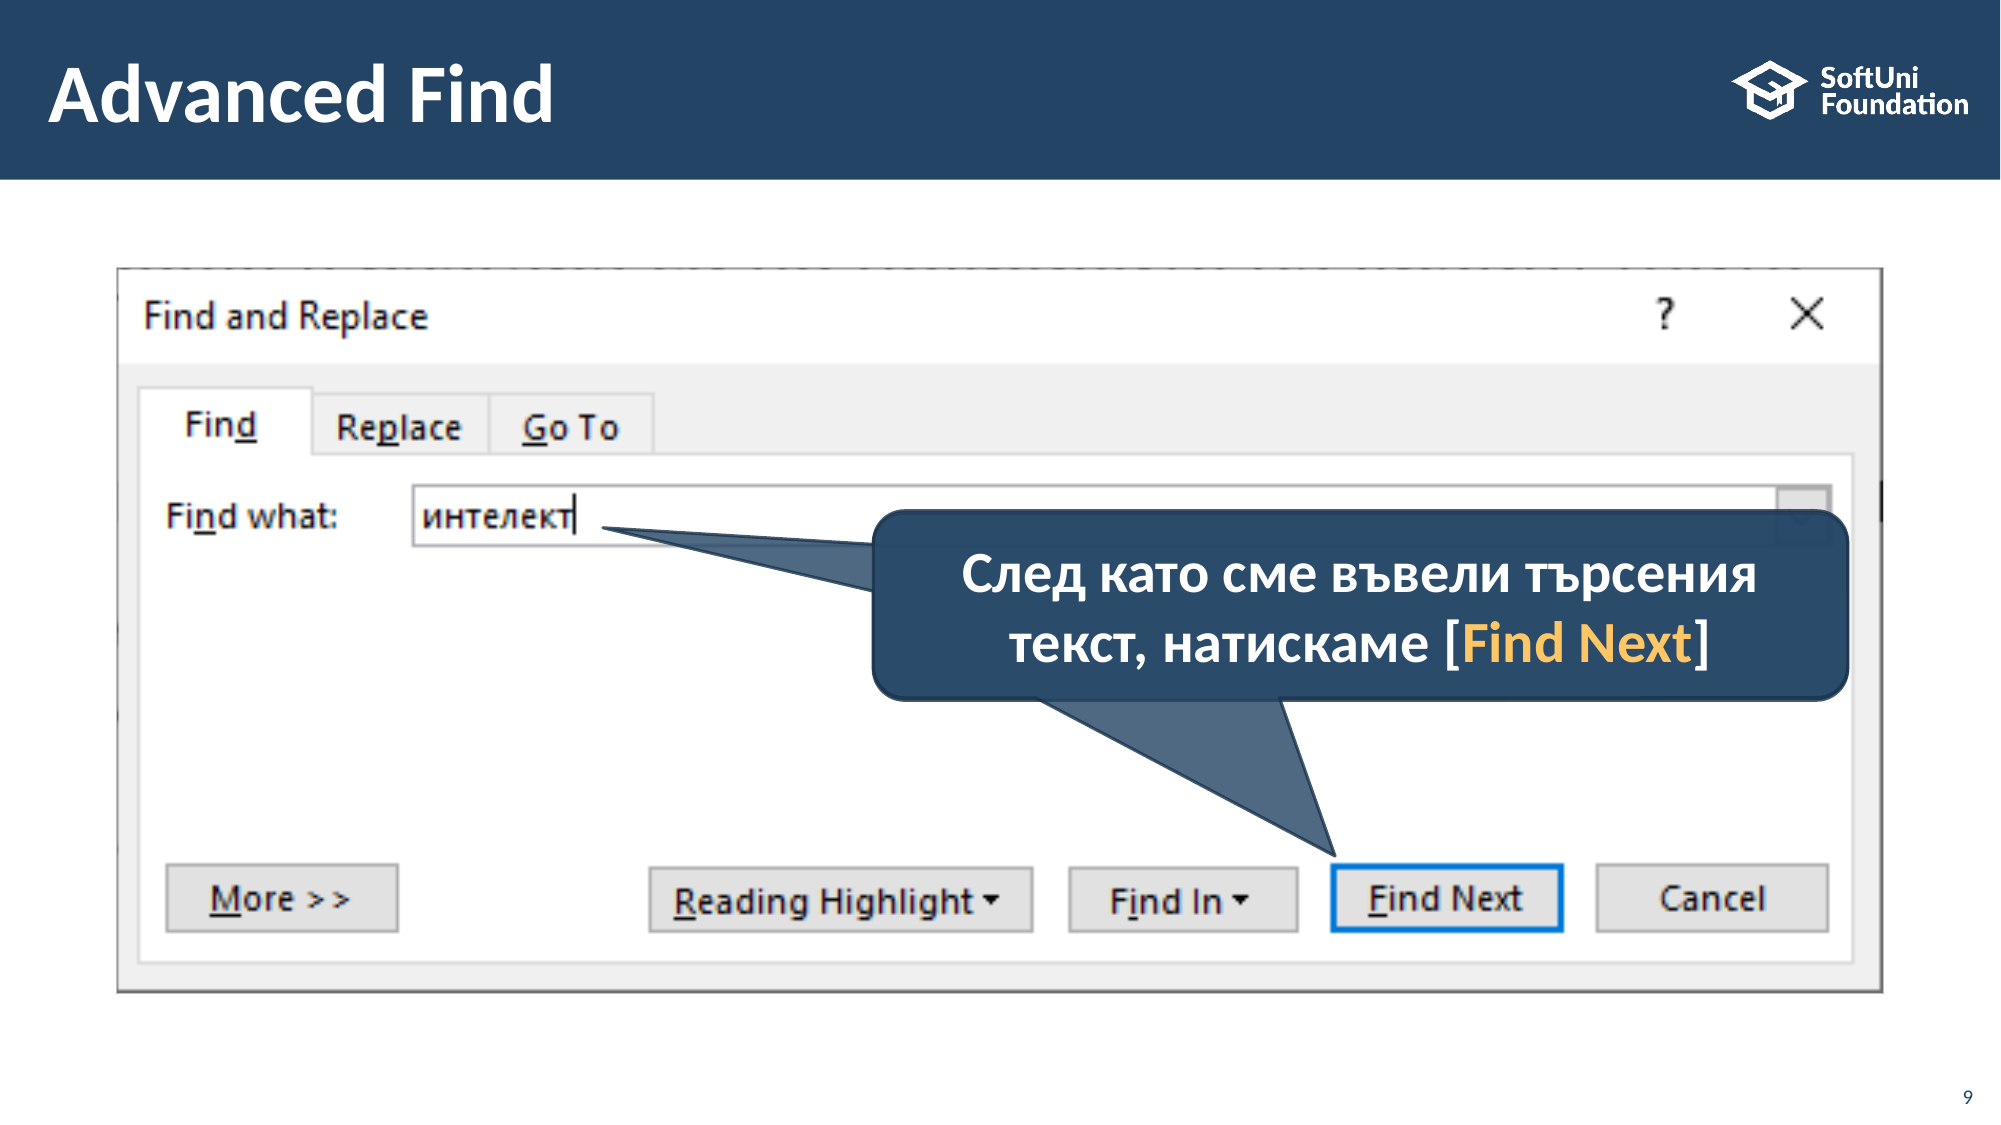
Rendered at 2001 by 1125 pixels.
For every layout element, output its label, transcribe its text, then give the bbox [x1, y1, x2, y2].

slide_number 9 [1927, 1067, 1989, 1117]
picture [115, 266, 1885, 994]
picture [1731, 60, 1968, 120]
title Advanced Find [31, 16, 1716, 162]
